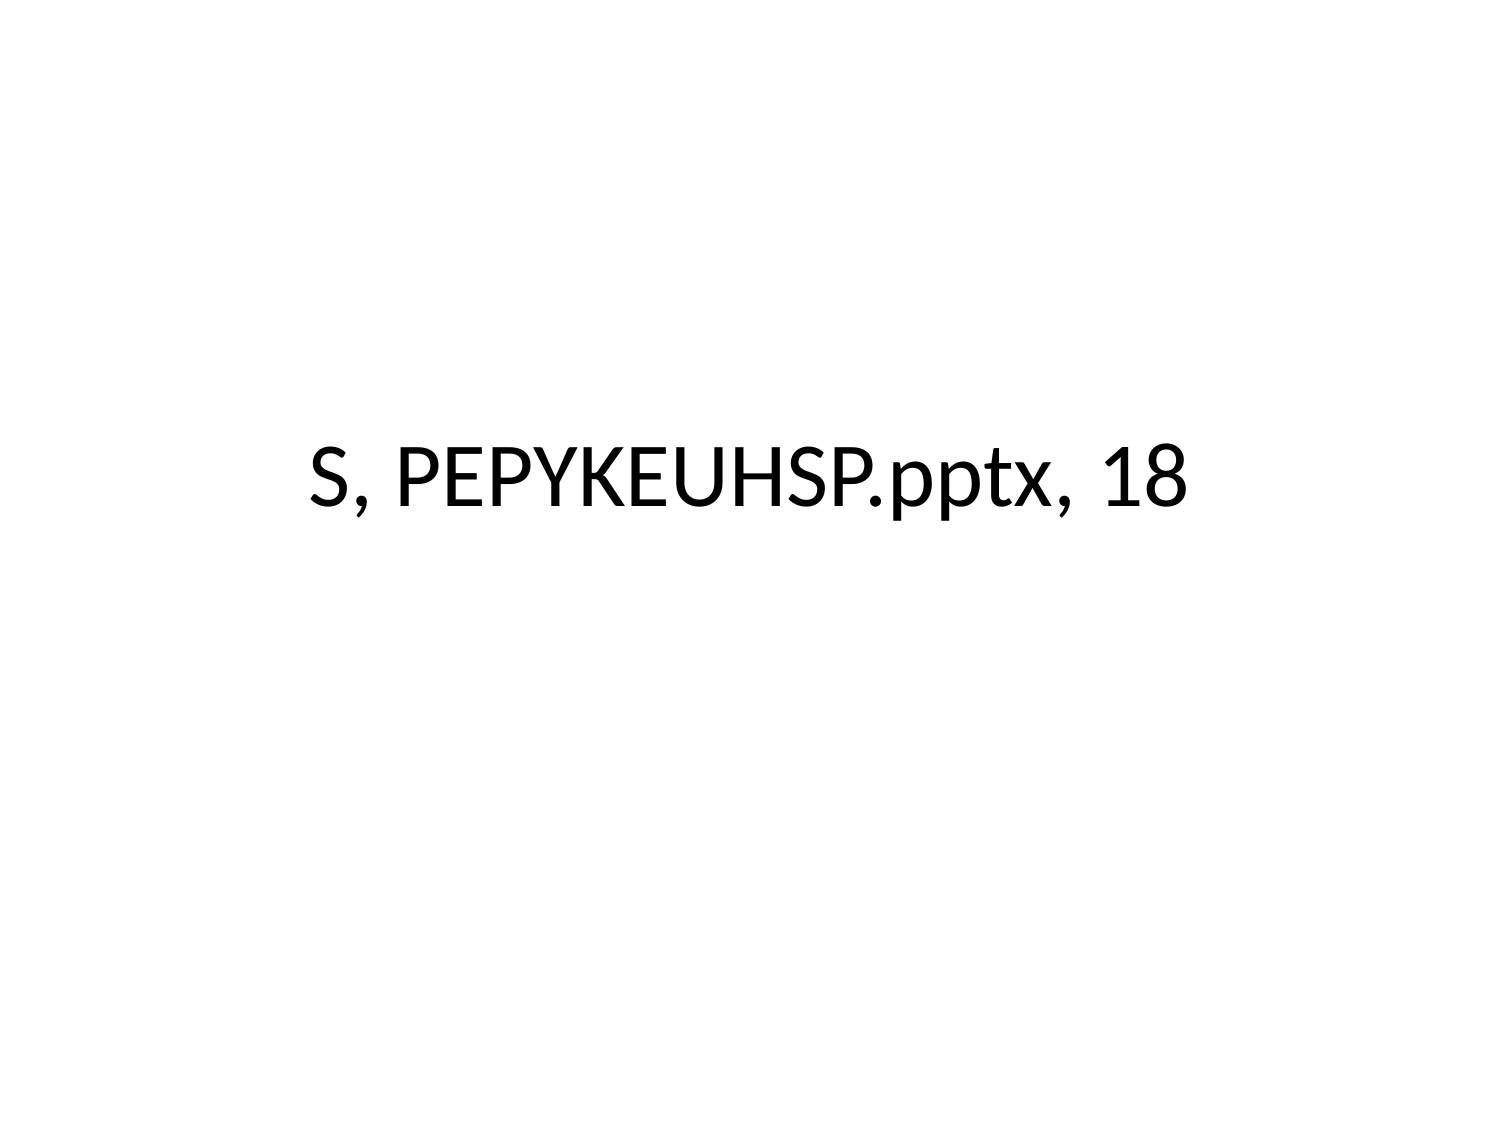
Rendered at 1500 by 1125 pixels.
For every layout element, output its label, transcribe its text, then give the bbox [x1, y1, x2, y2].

title S, PEPYKEUHSP.pptx, 18 [112, 349, 1388, 591]
